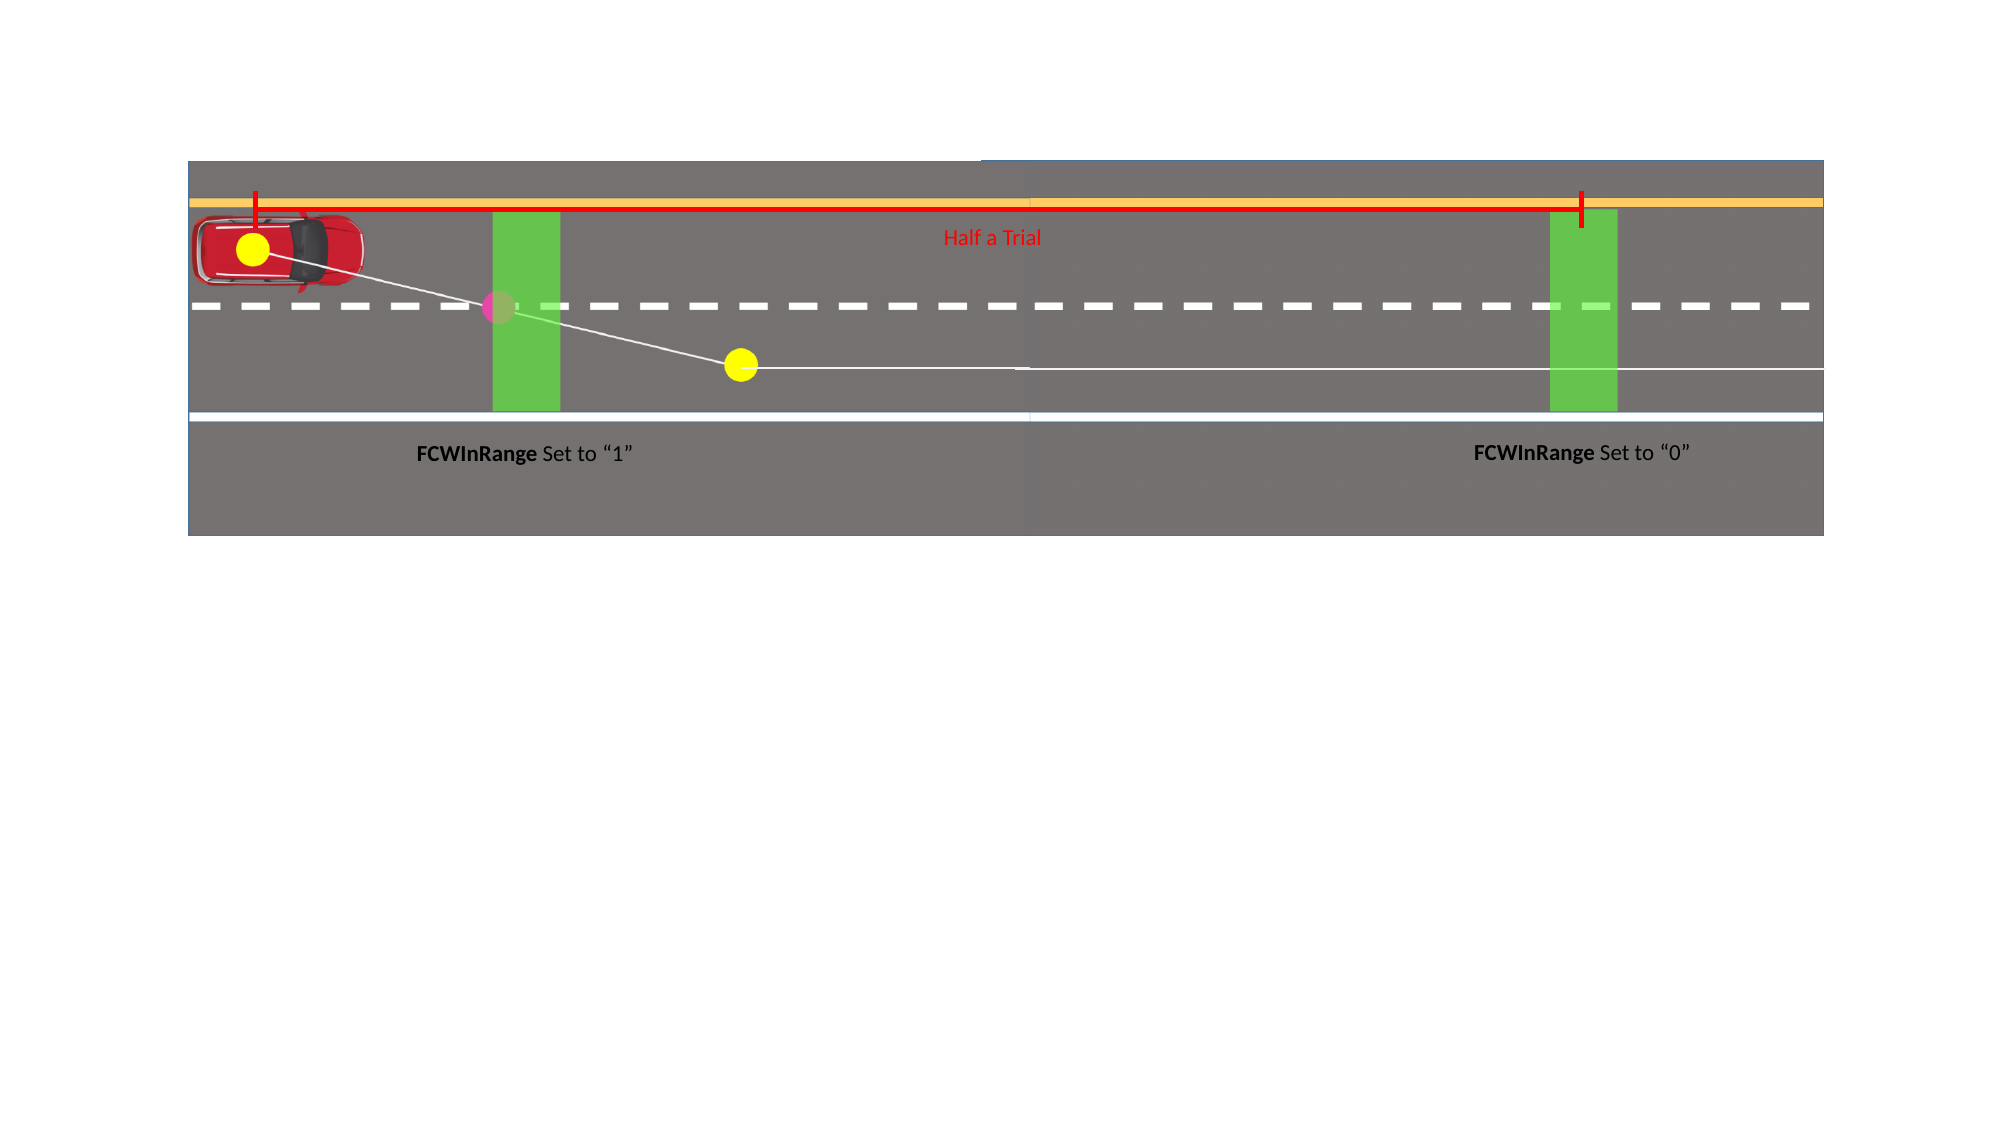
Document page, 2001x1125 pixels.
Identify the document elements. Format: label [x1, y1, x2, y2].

picture [188, 160, 1827, 536]
